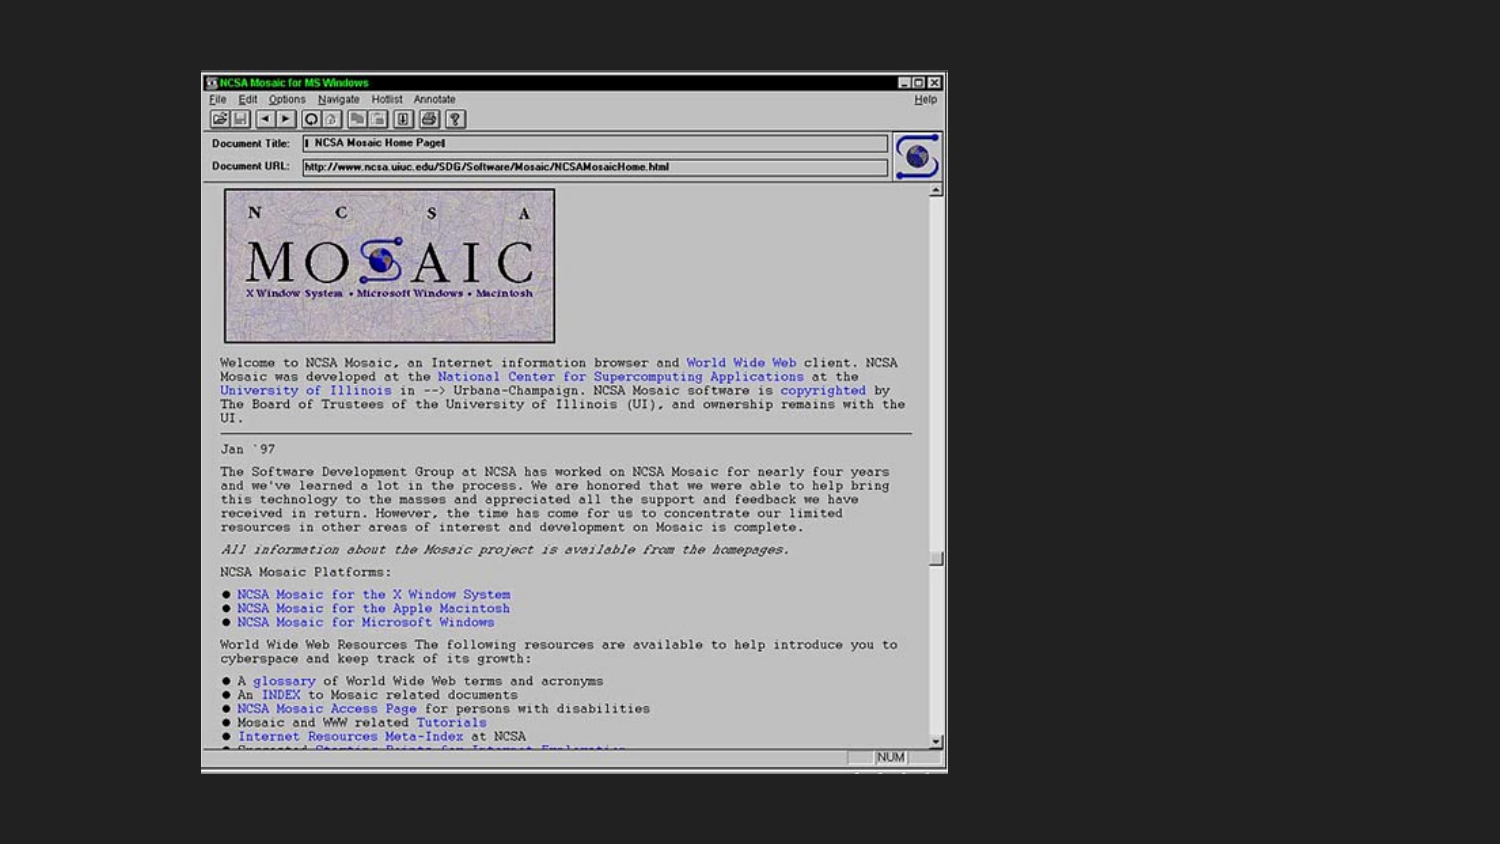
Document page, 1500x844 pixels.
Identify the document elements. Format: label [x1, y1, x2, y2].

picture [201, 70, 948, 774]
